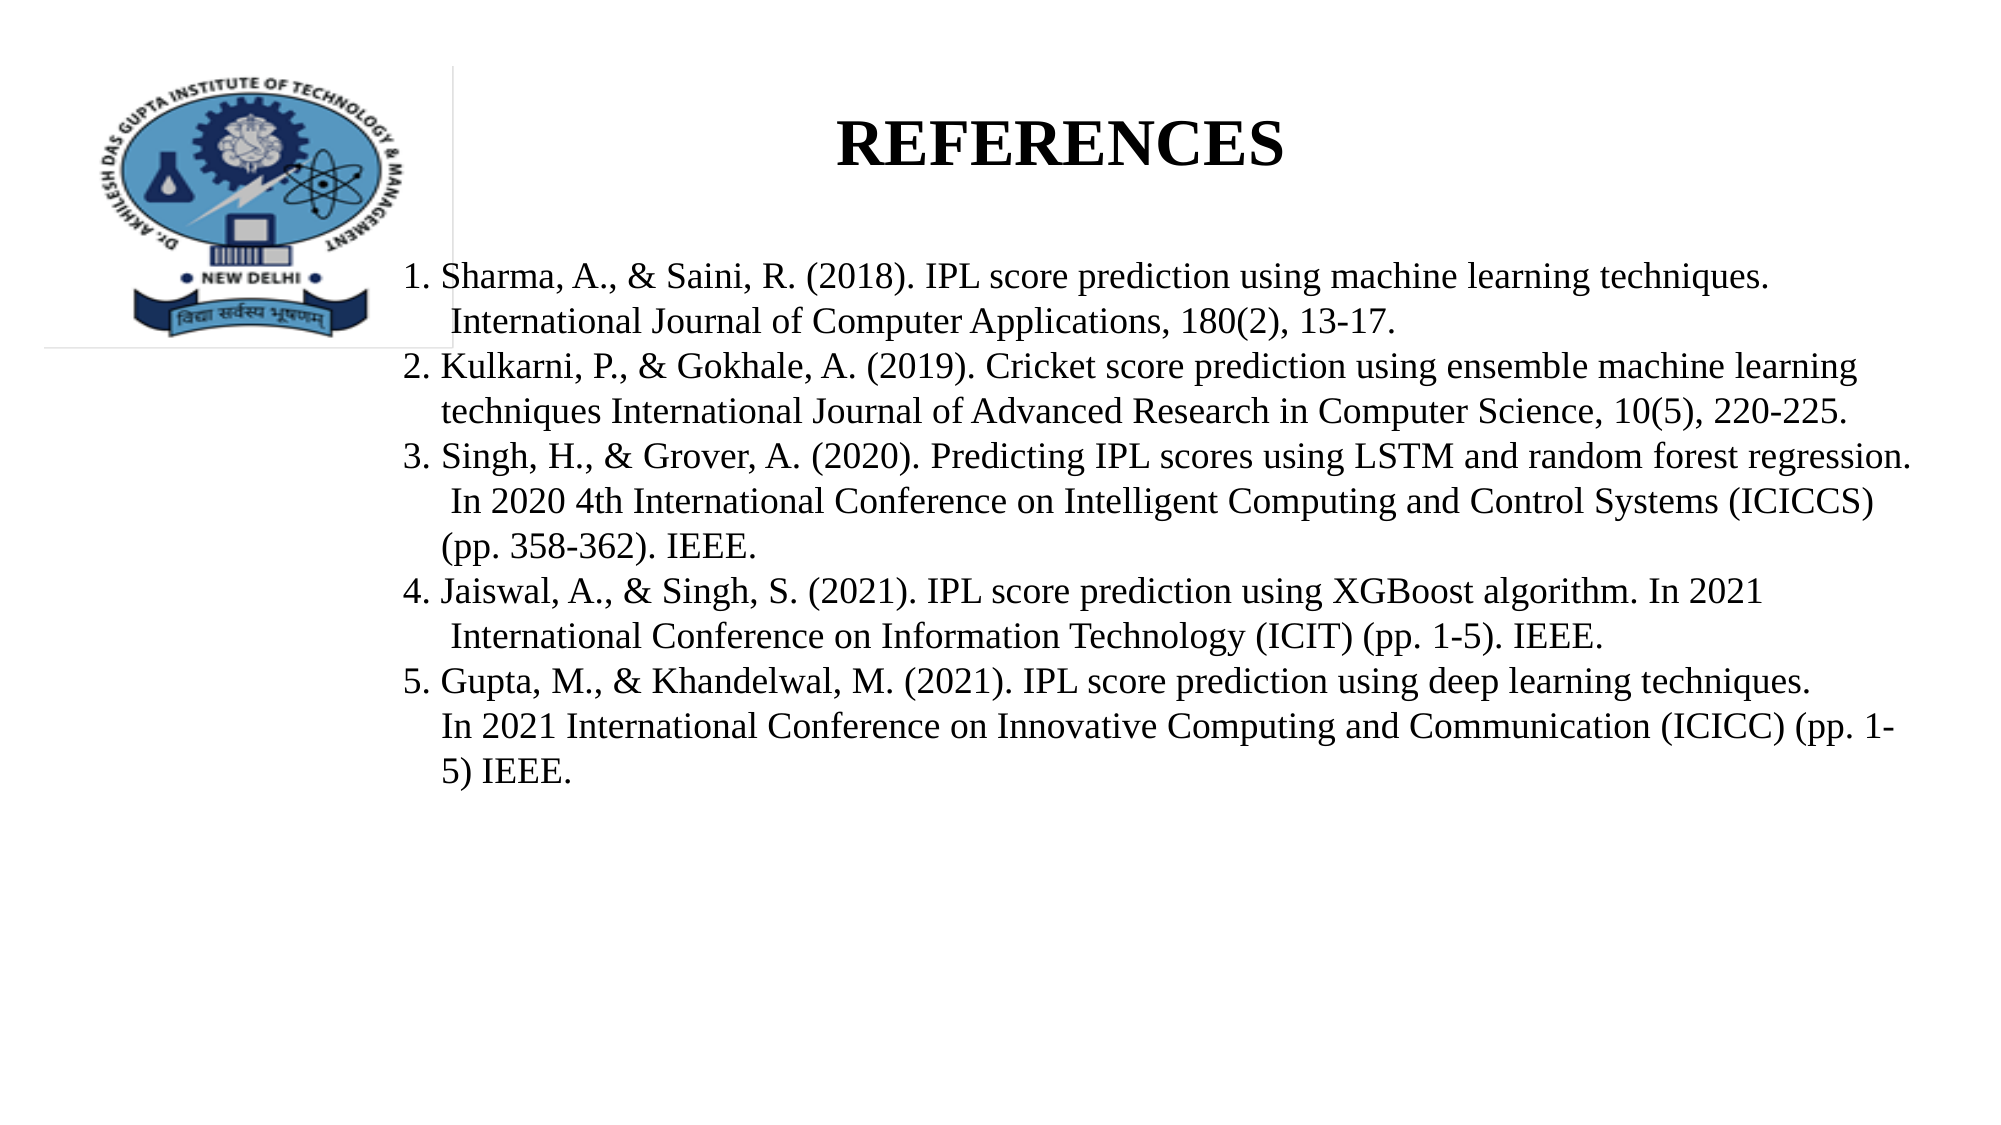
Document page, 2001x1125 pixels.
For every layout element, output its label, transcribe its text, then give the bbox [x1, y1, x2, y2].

text_box REFERENCES [611, 91, 1511, 187]
picture [44, 66, 456, 350]
text_box 1. Sharma, A., & Saini, R. (2018). IPL score prediction using machine learning techniques. International Journal of Computer Applications, 180(2), 13-17. 2. Kulkarni, P., & Gokhale, A. (2019). Cricket score prediction using ensemble machine learning techniques International Journal of Advanced Research in Computer Science, 10(5), 220-225. 3. Singh, H., & Grover, A. (2020). Predicting IPL scores using LSTM and random forest regression. In 2020 4th International Conference on Intelligent Computing and Control Systems (ICICCS) (pp. 358-362). IEEE. 4. Jaiswal, A., & Singh, S. (2021). IPL score prediction using XGBoost algorithm. In 2021 International Conference on Information Technology (ICIT) (pp. 1-5). IEEE. 5. Gupta, M., & Khandelwal, M. (2021). IPL score prediction using deep learning techniques. In 2021 International Conference on Innovative Computing and Communication (ICICC) (pp. 1- 5) IEEE. [388, 243, 1929, 799]
